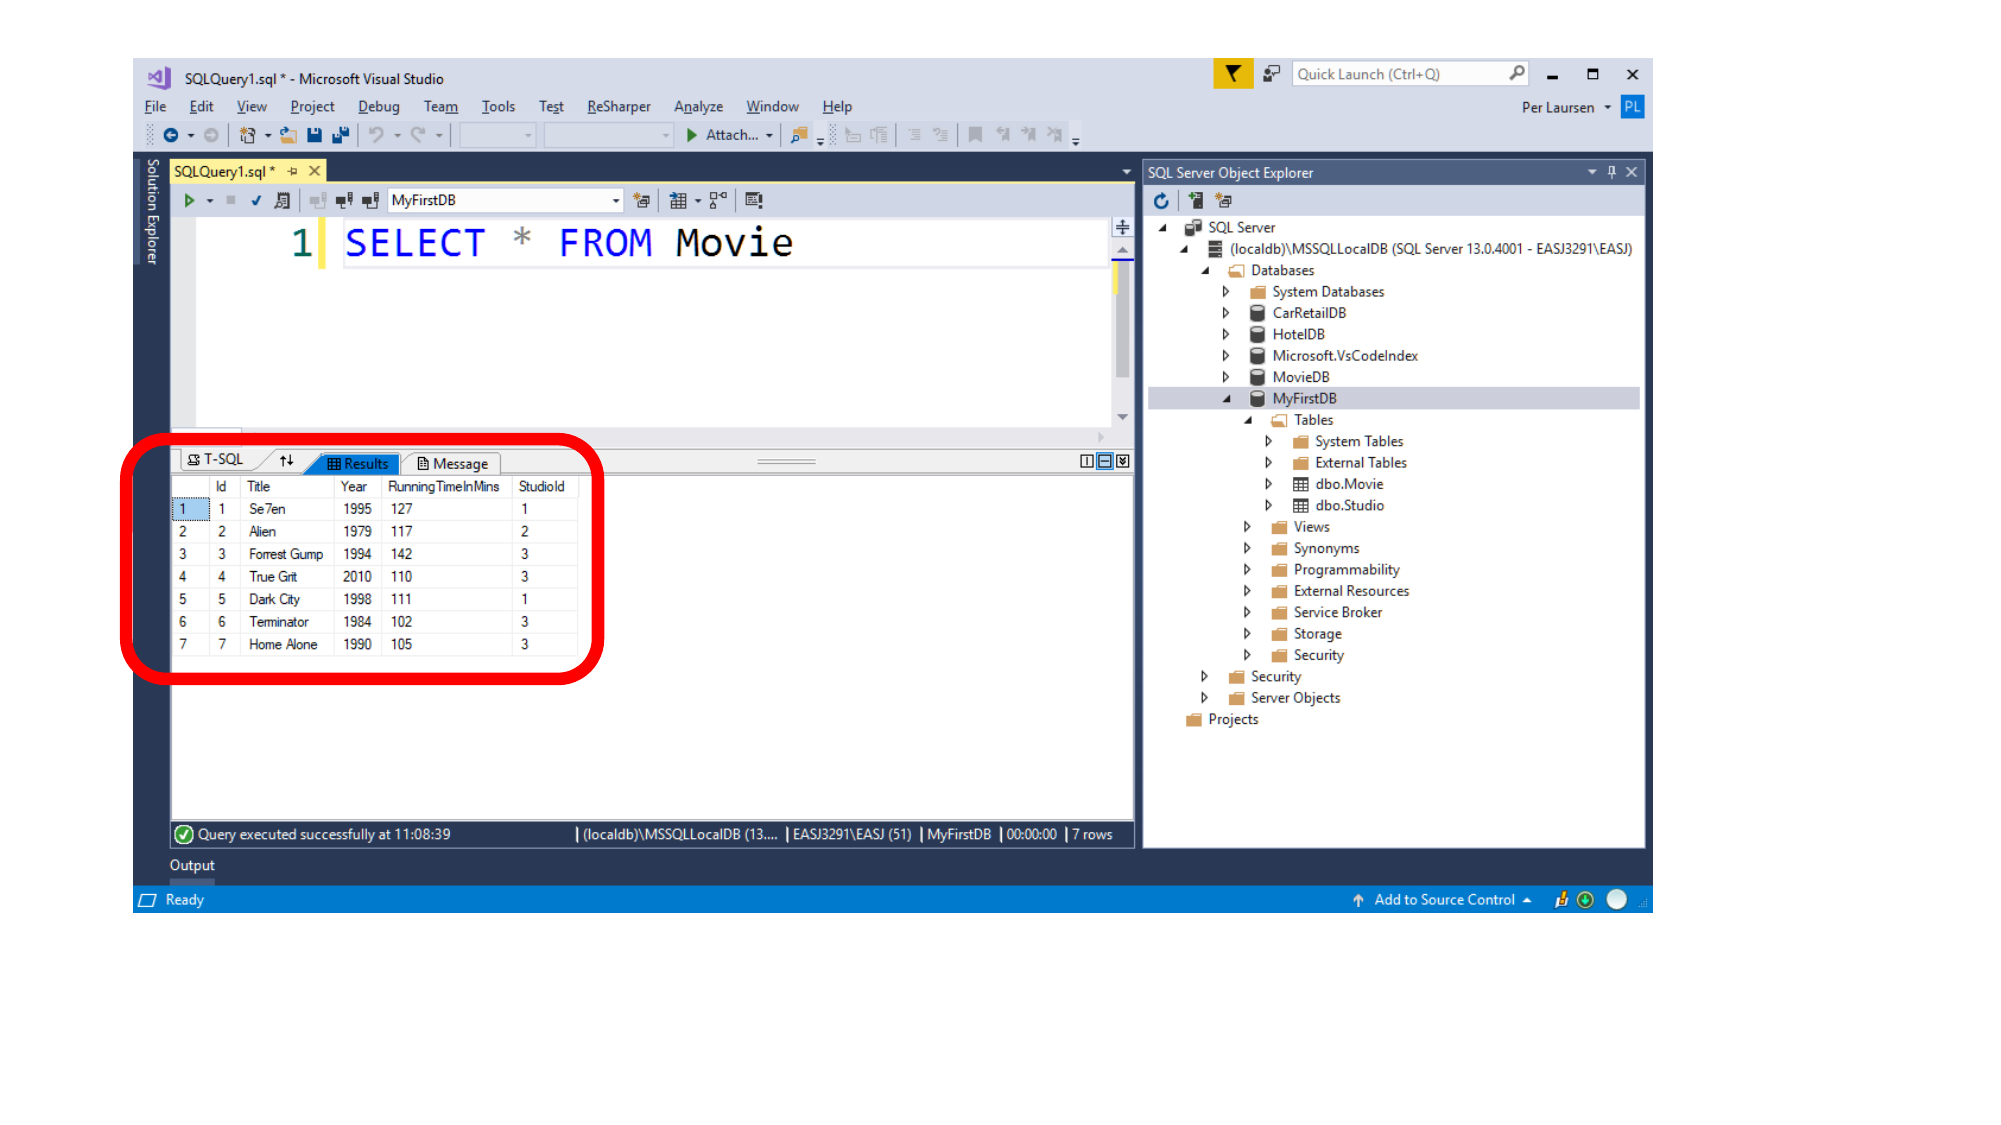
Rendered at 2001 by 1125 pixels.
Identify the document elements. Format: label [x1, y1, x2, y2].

text_box [125, 455, 133, 663]
picture [133, 58, 1653, 913]
